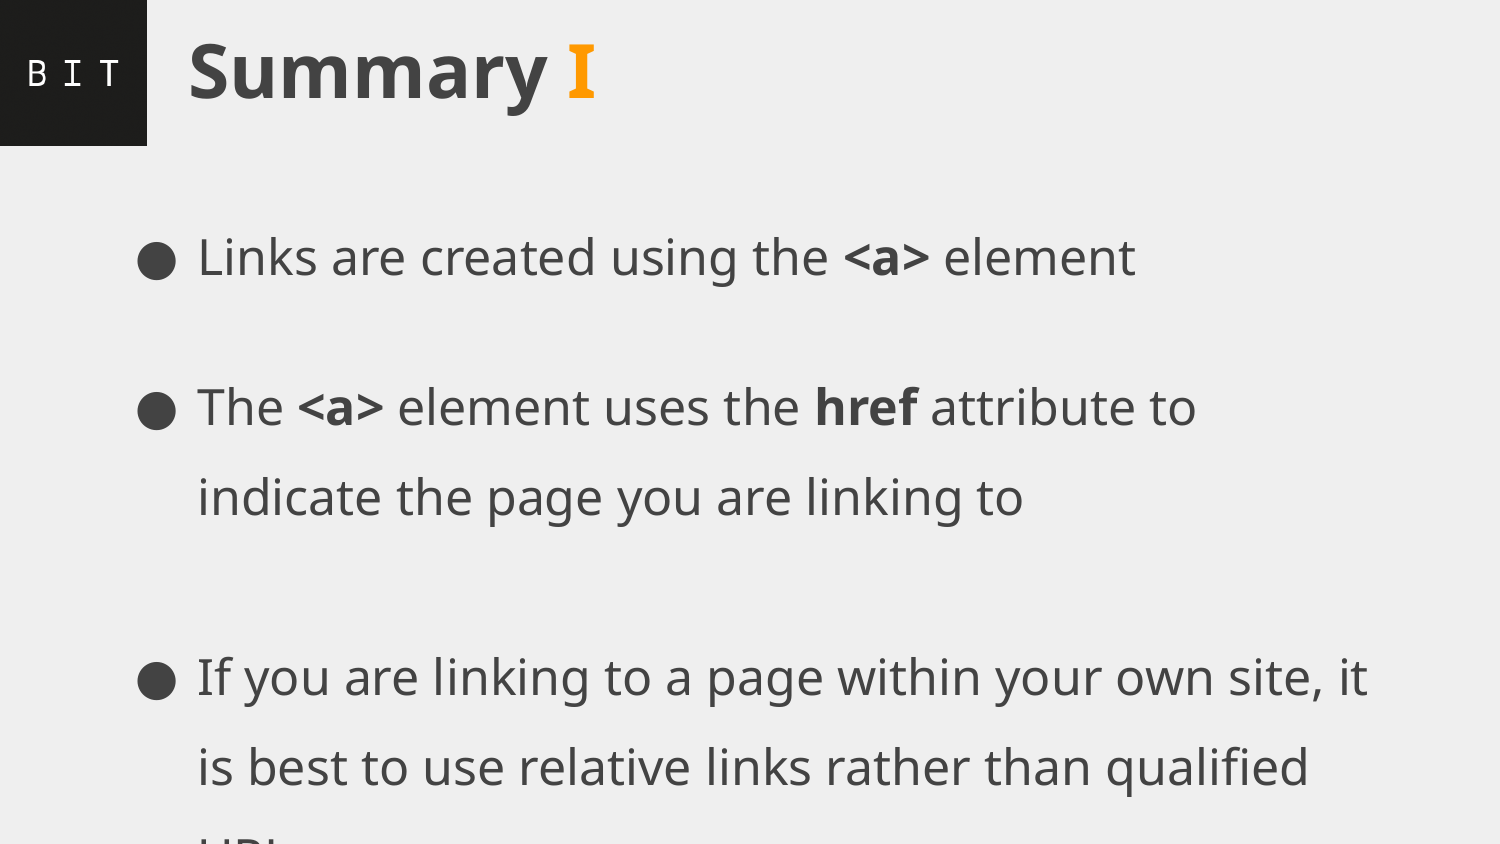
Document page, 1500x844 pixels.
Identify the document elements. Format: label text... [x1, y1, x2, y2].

title Summary I [177, 1, 1339, 147]
picture [0, 0, 147, 146]
list Links are created using the <a> element The <a> element uses the href attribute to indicate the page you are linking to If you are linking to a page within your own site, it is best to use relative links rather than qualified URLs [111, 189, 1405, 755]
